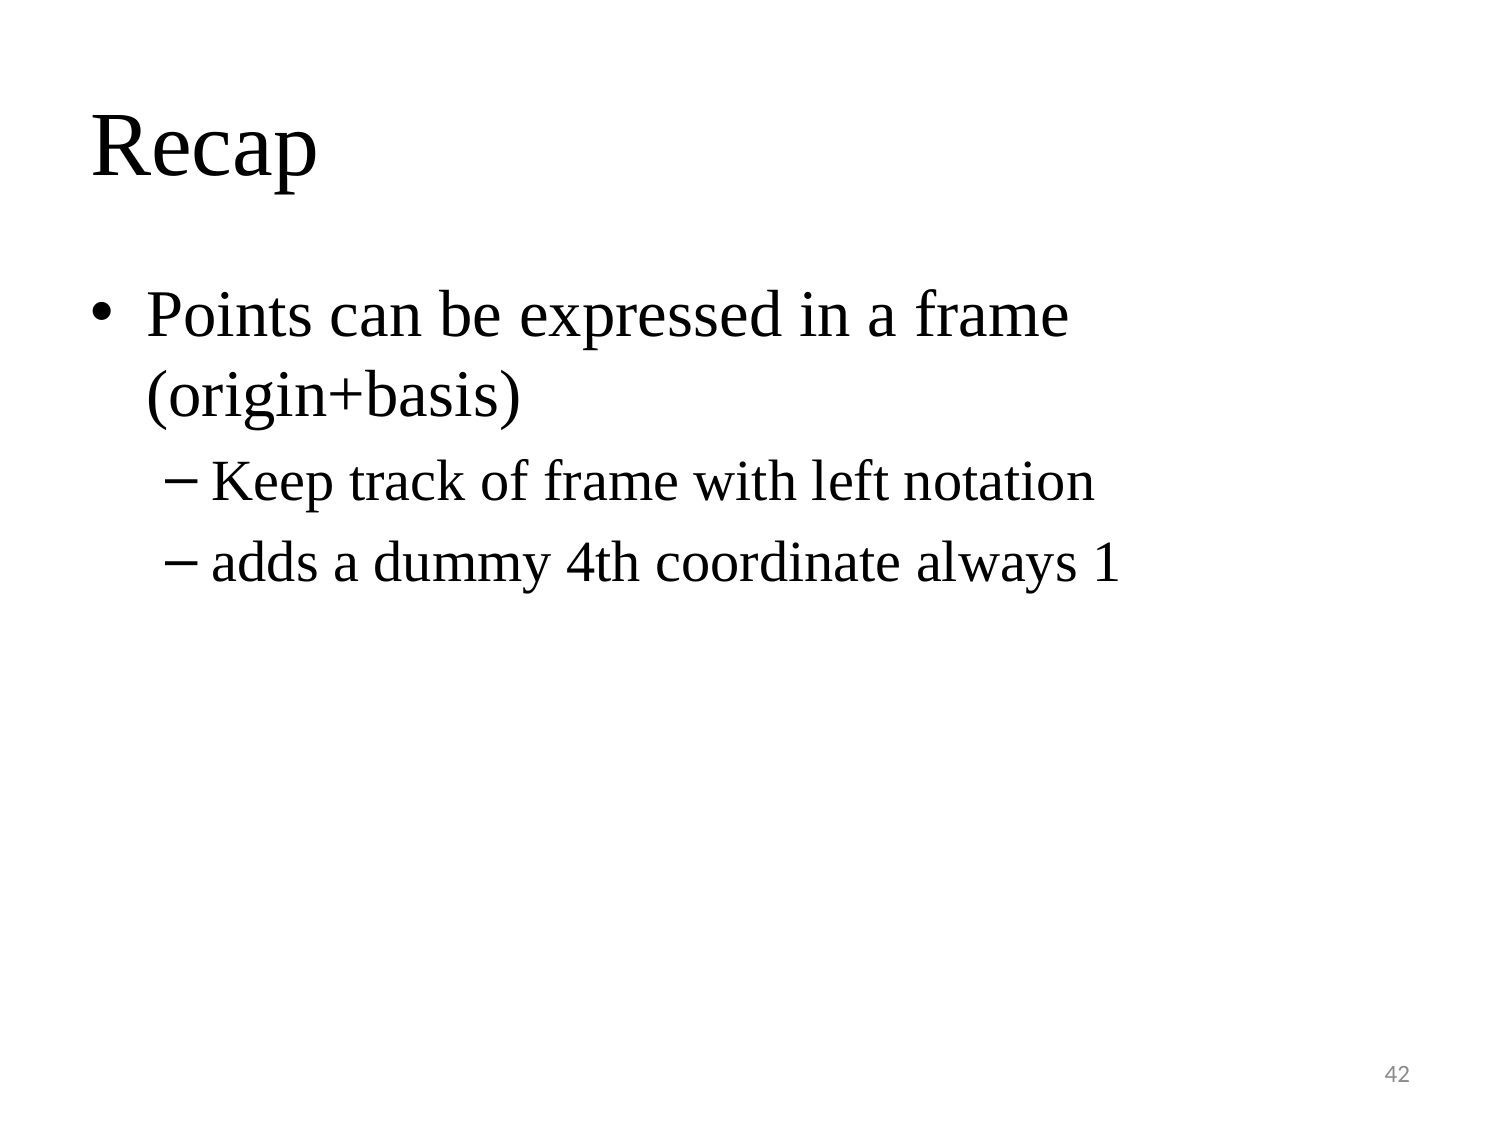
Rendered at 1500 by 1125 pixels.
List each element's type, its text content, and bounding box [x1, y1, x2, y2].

title Recap [75, 45, 1425, 233]
slide_number 42 [1074, 1042, 1425, 1103]
